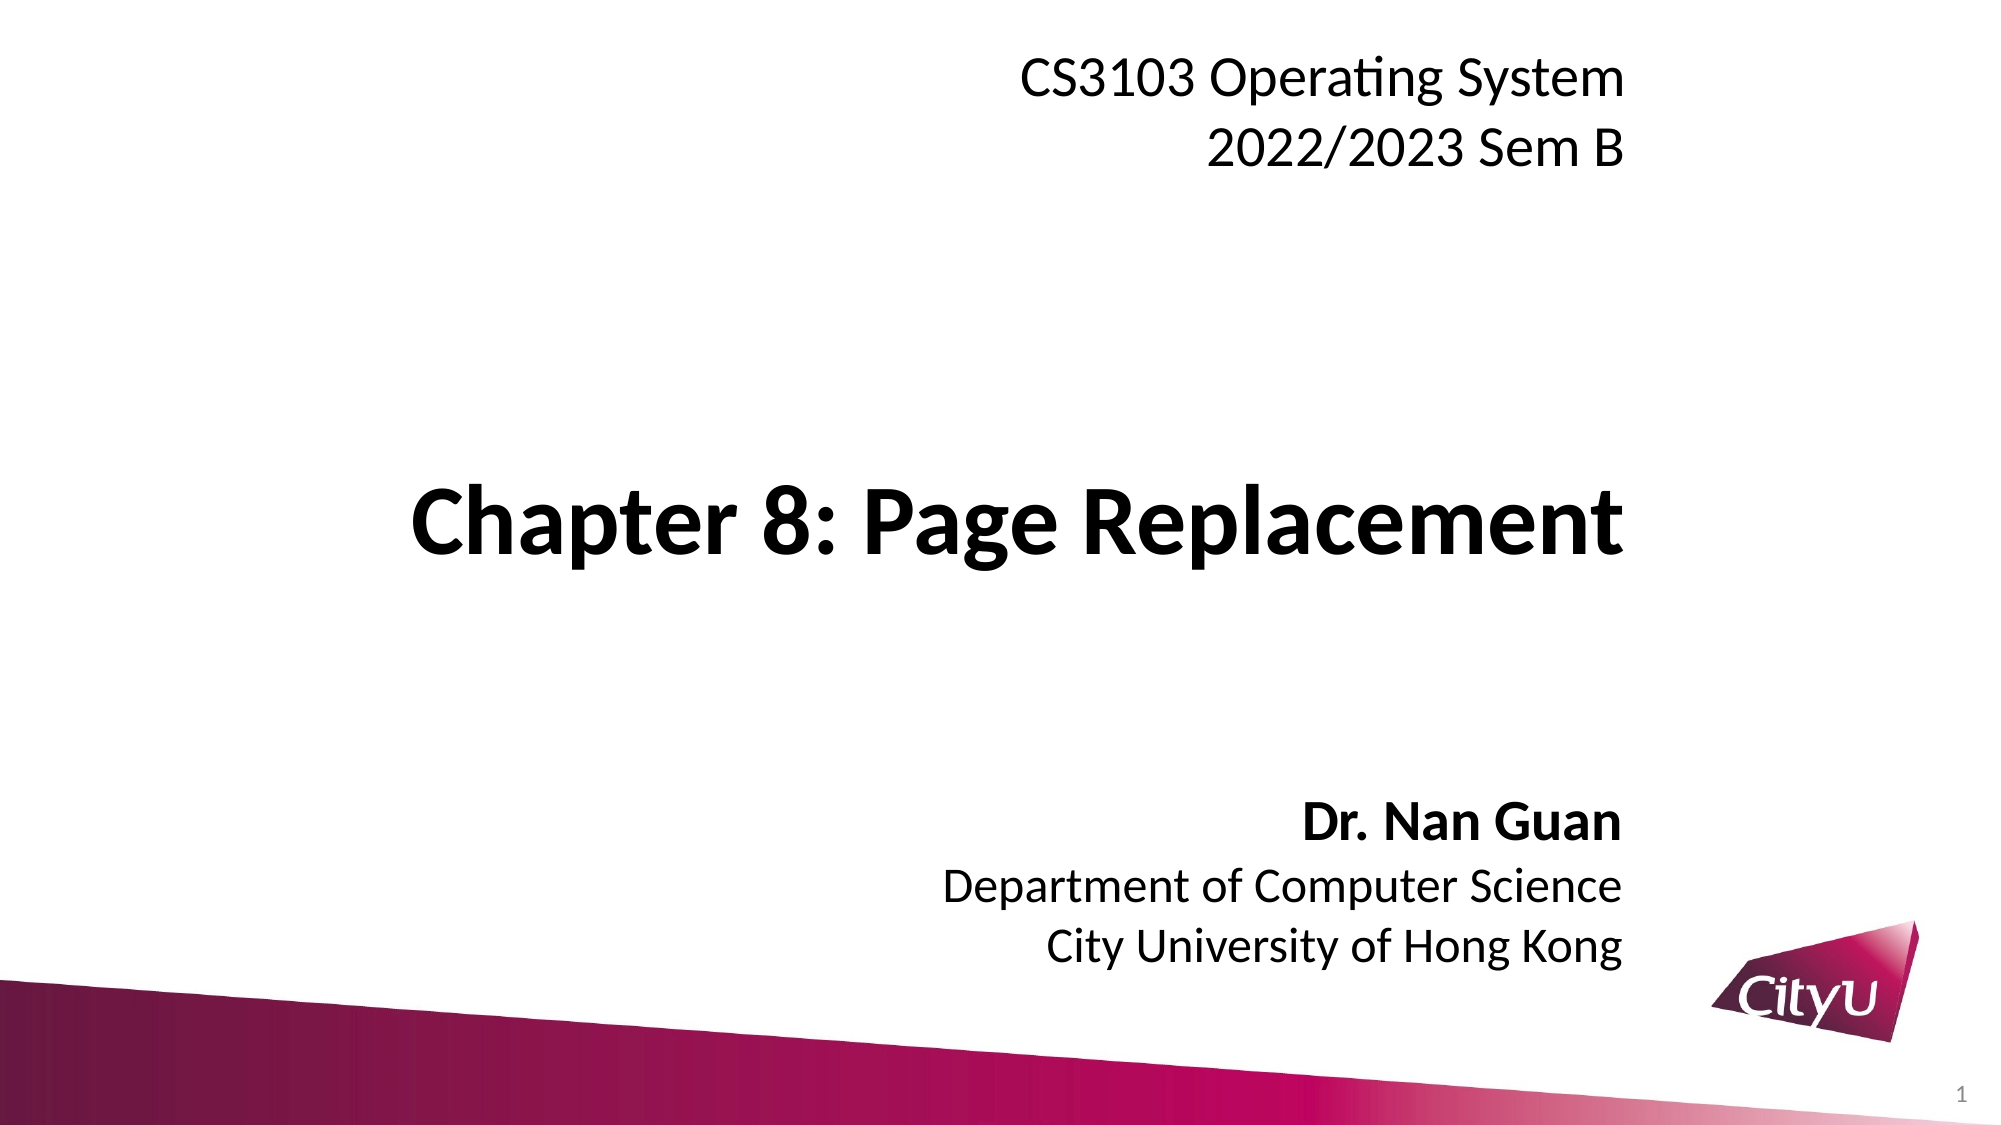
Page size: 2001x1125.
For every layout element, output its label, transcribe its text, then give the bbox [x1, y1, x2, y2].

title CS3103 Operating System 2022/2023 Sem B [716, 66, 1641, 149]
list Chapter 8: Page Replacement [90, 447, 1641, 566]
text_box Dr. Nan Guan Department of Computer Science City University of Hong Kong [927, 775, 1638, 980]
slide_number 1 [1767, 1070, 1983, 1115]
picture [0, 0, 2001, 1125]
